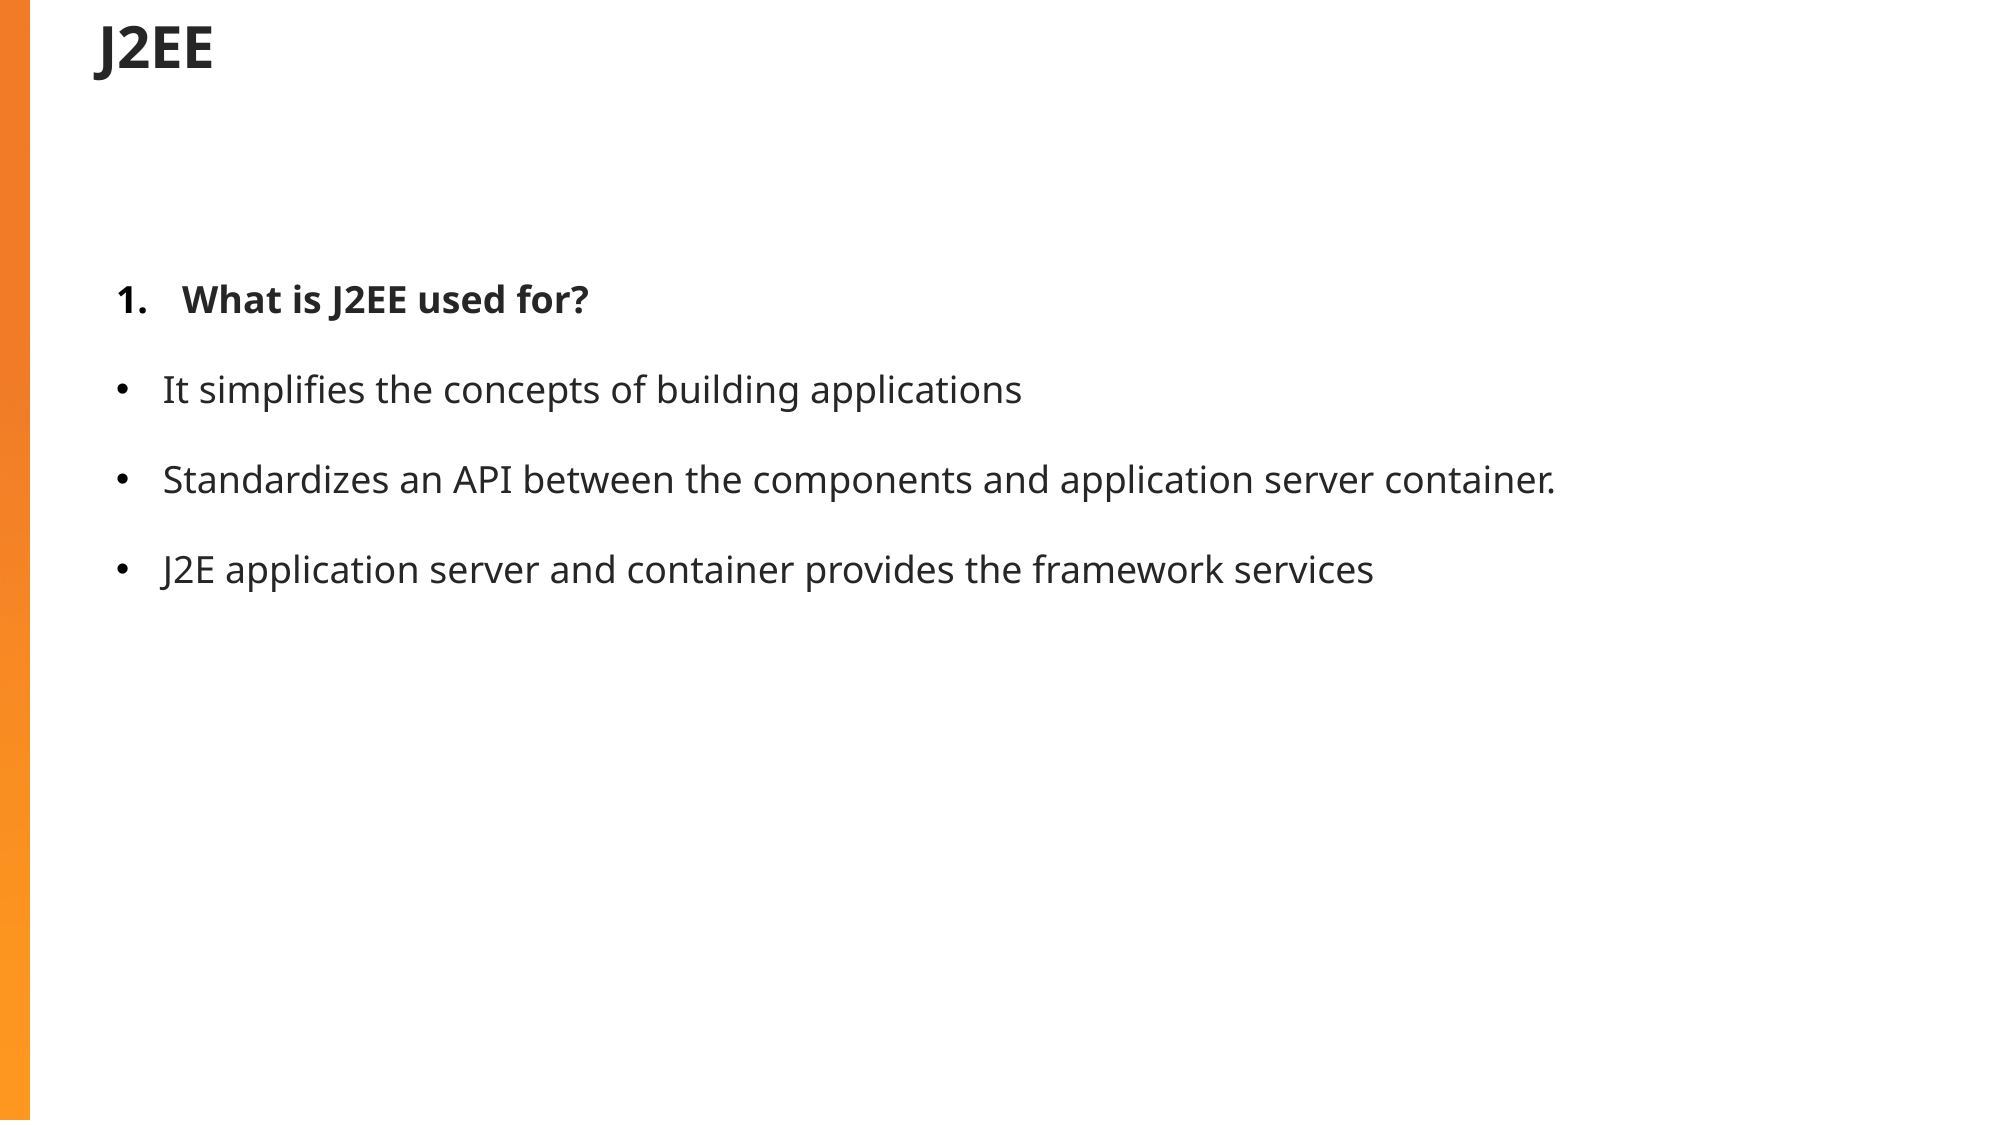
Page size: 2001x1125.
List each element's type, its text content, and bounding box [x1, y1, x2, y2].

picture [0, 0, 30, 1120]
text_box What is J2EE used for? It simplifies the concepts of building applications Standardizes an API between the components and application server container. J2E application server and container provides the framework services [101, 223, 2000, 689]
text_box J2EE [83, 2, 1500, 95]
